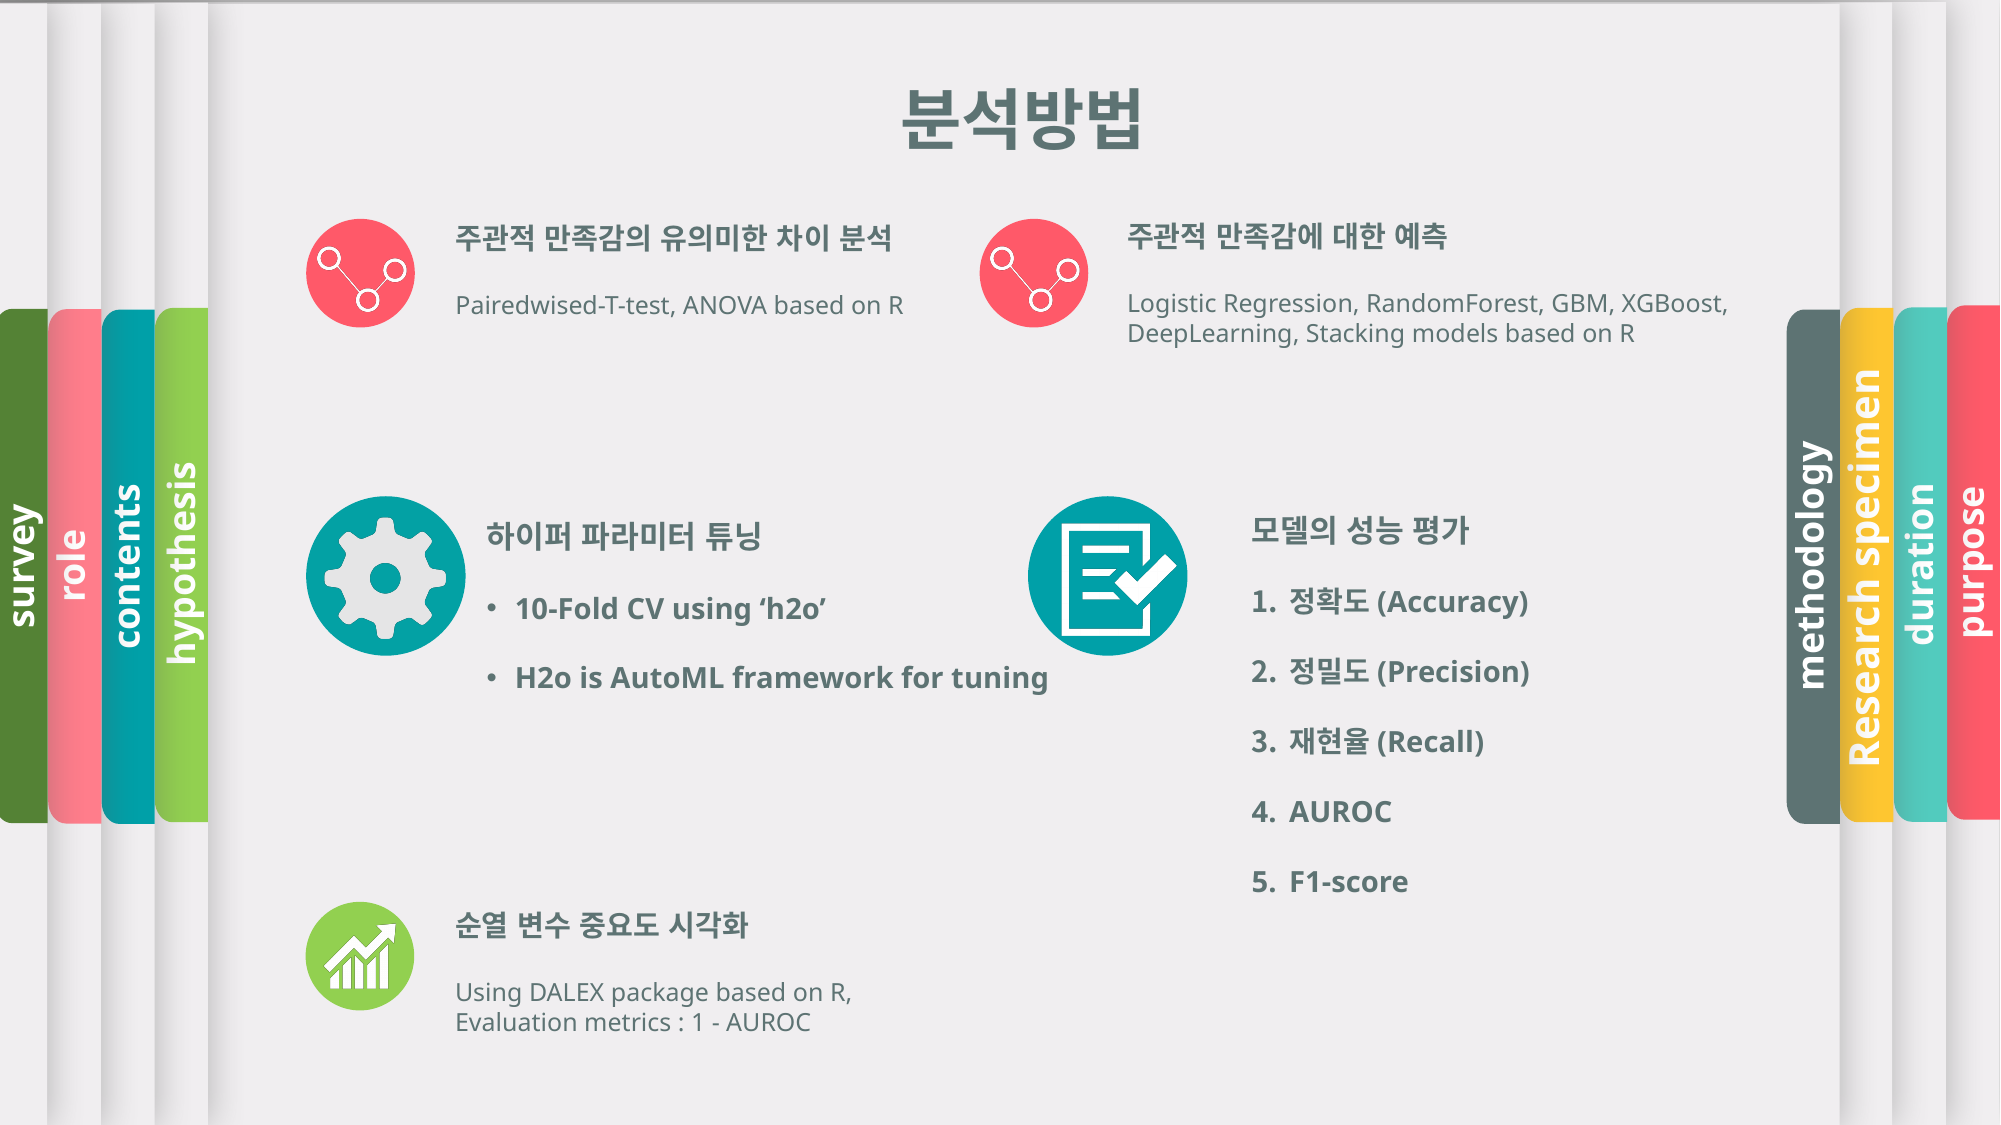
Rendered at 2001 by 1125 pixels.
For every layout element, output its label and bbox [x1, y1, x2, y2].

text_box [211, 2, 1896, 1125]
text_box [305, 901, 415, 1011]
text_box [0, 2, 211, 1125]
text_box [0, 1, 1949, 1125]
text_box [50, 0, 2000, 1125]
text_box [211, 4, 1840, 1125]
text_box [102, 4, 156, 1125]
text_box [50, 3, 102, 1125]
text_box [306, 218, 415, 328]
text_box [306, 496, 466, 656]
text_box [979, 218, 1089, 328]
text_box [0, 3, 50, 1125]
text_box [1027, 496, 1188, 656]
